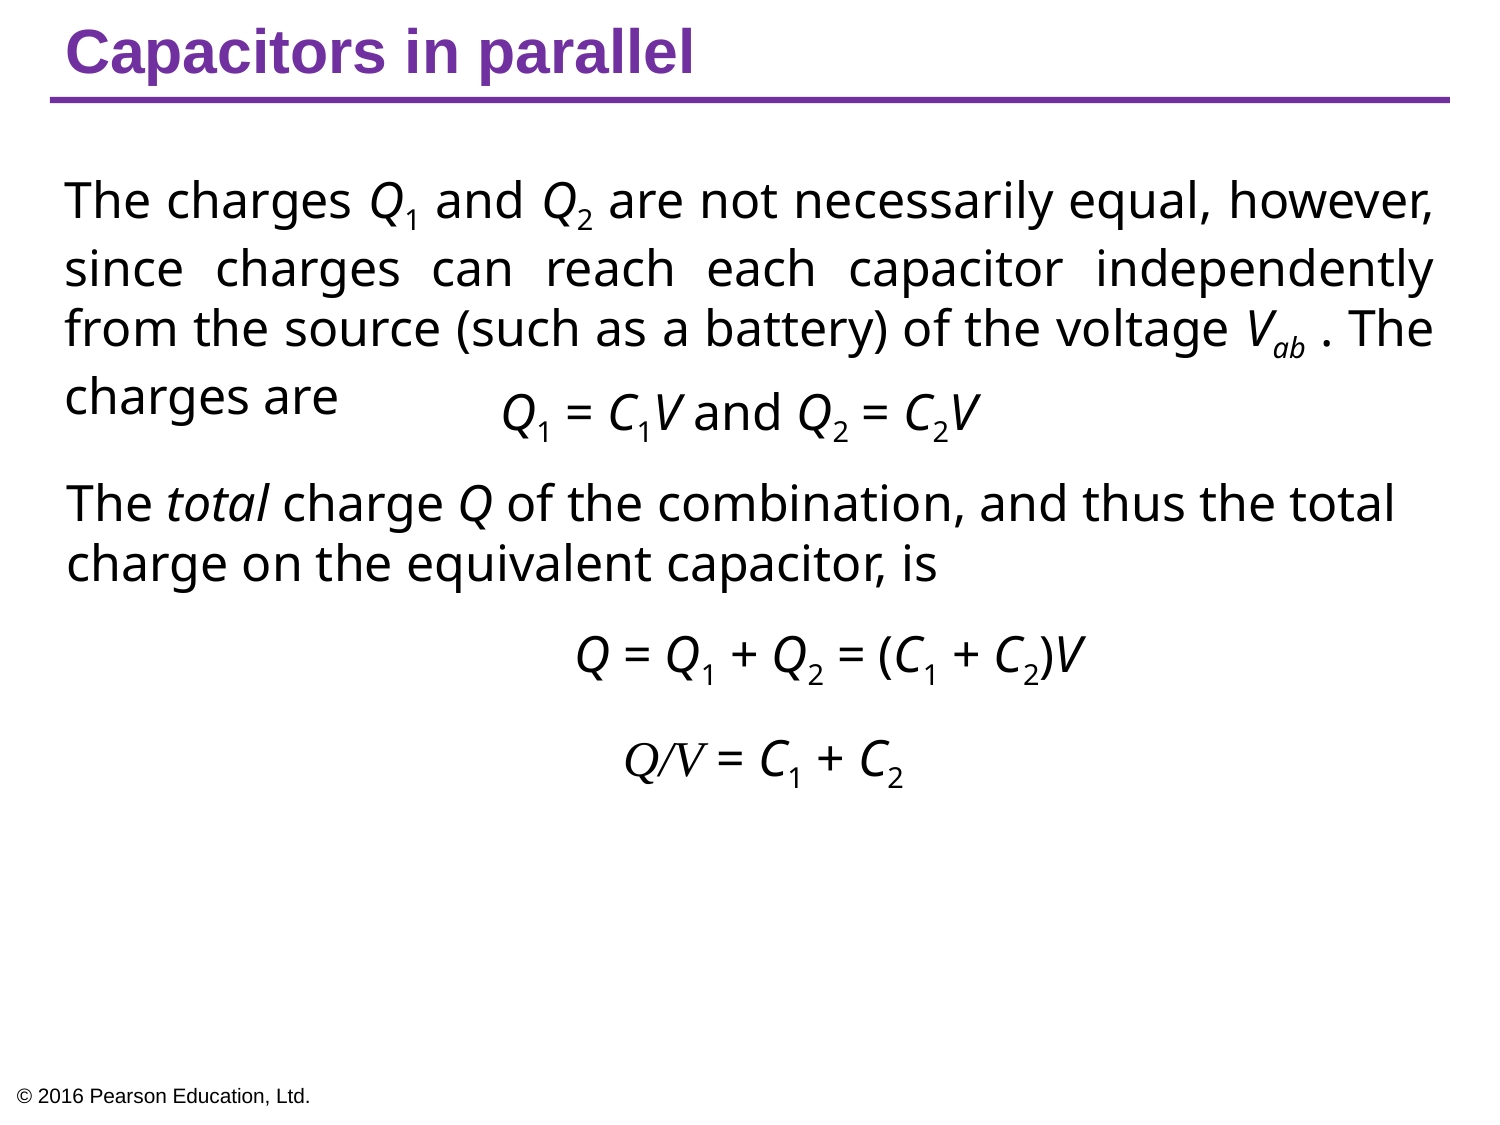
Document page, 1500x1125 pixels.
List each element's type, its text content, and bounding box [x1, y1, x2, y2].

text_box Q/V = C1 + C2 [608, 718, 939, 802]
title Capacitors in parallel [50, 12, 1450, 96]
footer © 2016 Pearson Education, Ltd. [1, 1065, 509, 1125]
text_box The total charge Q of the combination, and thus the total charge on the equivalent capacitor, is [51, 463, 1452, 599]
text_box The charges Q1 and Q2 are not necessarily equal, however, since charges can reach each capacitor independently from the source (such as a battery) of the voltage Vab . The charges are [50, 160, 1450, 433]
text_box Q1 = C1V and Q2 = C2V [485, 372, 1015, 456]
text_box Q = Q1 + Q2 = (C1 + C2)V [559, 615, 1100, 699]
